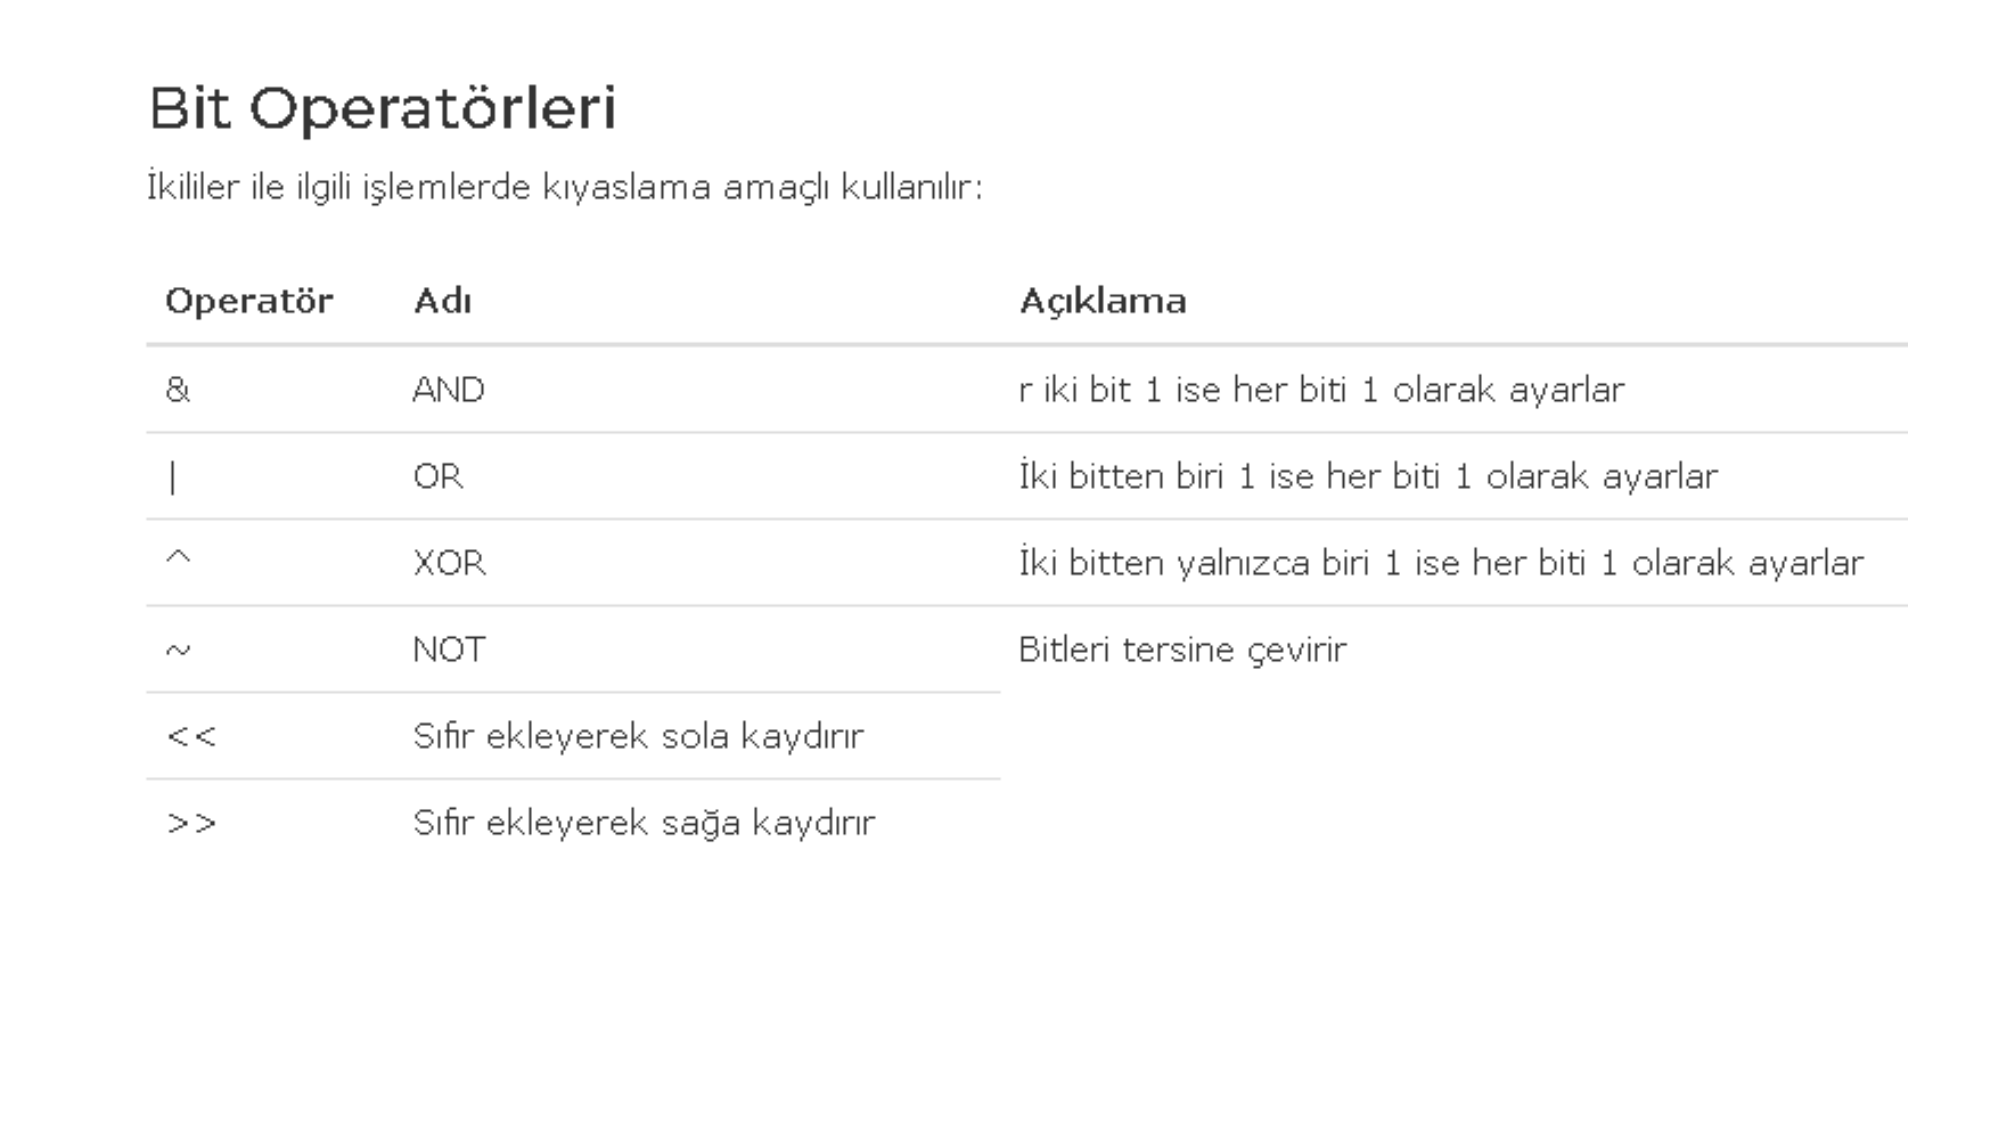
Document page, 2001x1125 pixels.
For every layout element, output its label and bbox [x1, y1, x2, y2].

picture [105, 64, 1908, 947]
